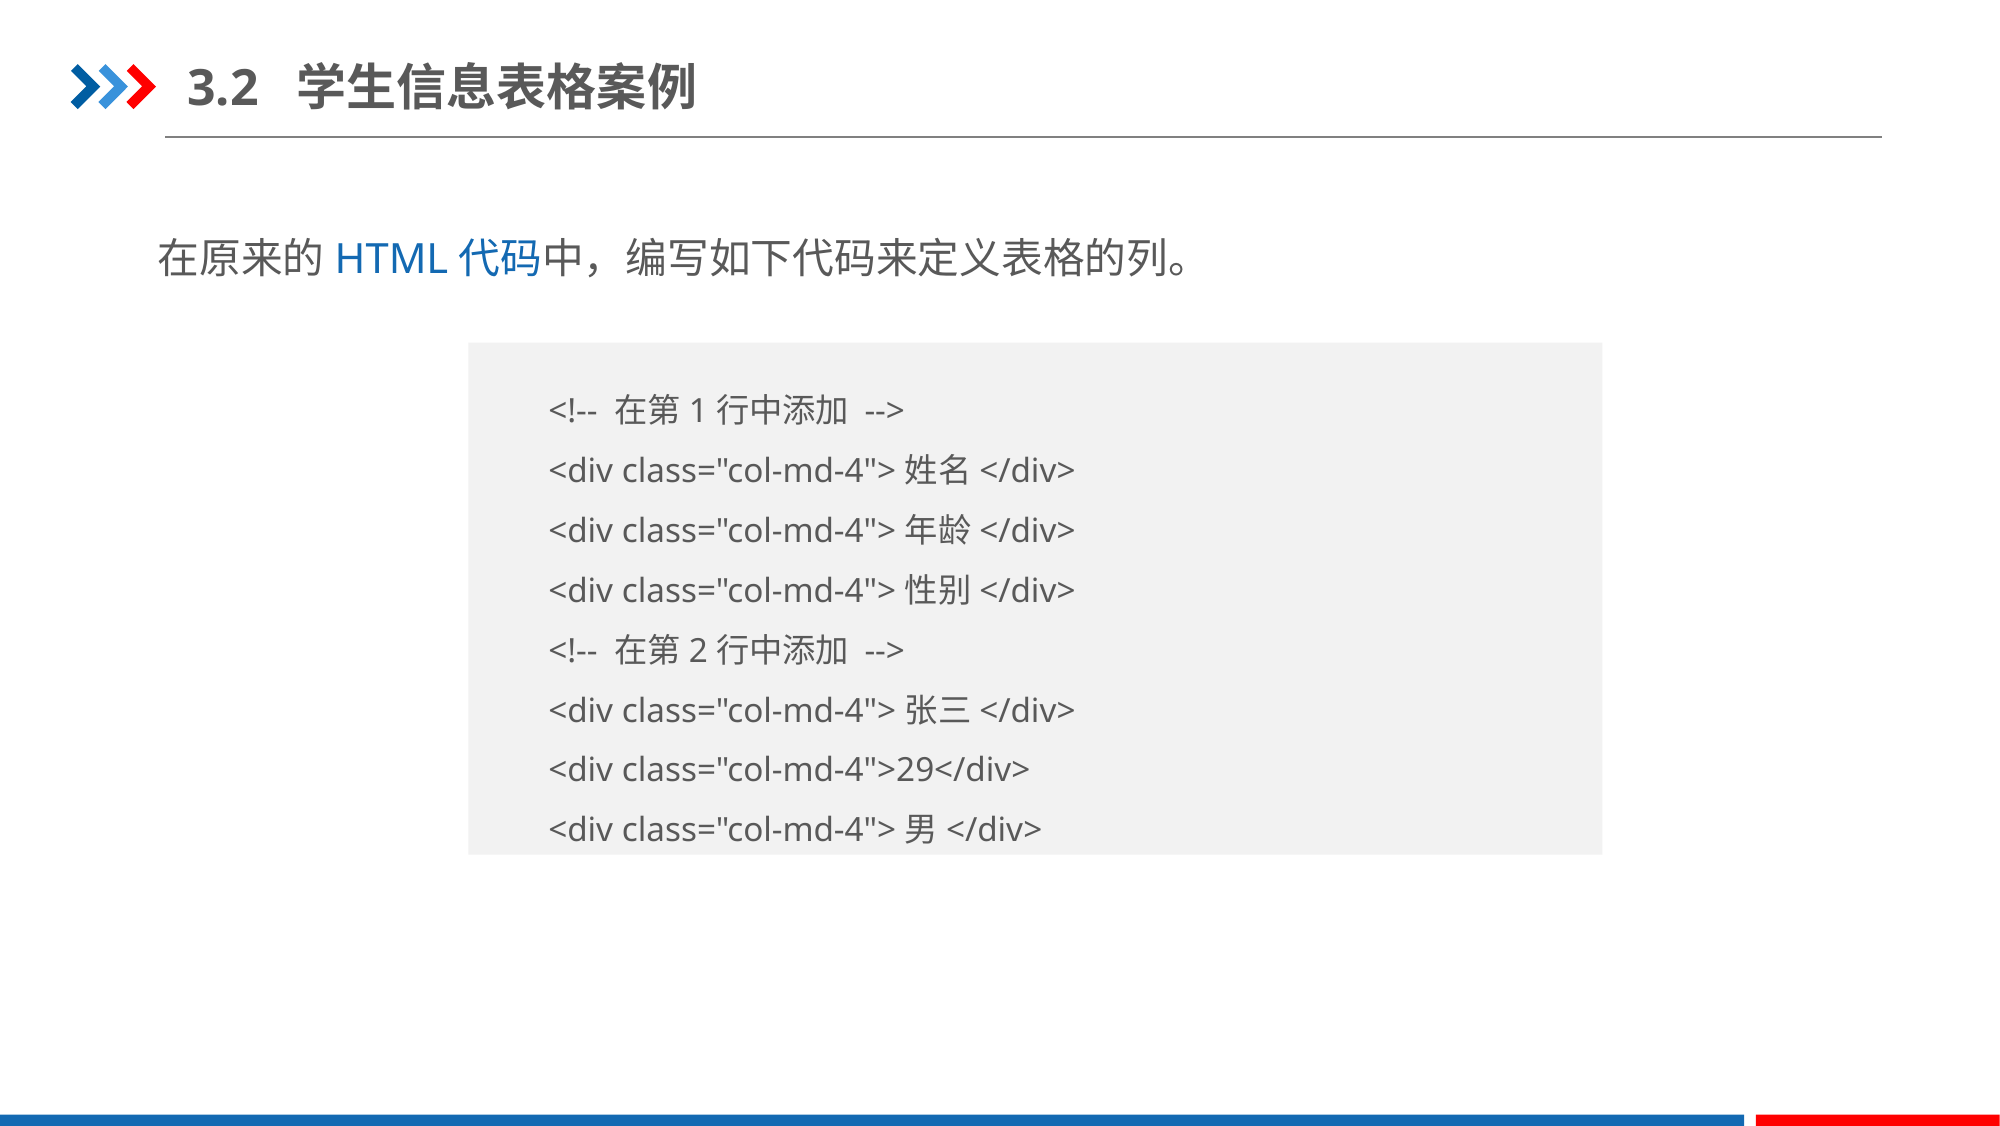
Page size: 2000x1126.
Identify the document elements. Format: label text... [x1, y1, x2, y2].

text_box <!-- 在第1行中添加 --> <div class="col-md-4">姓名</div> <div class="col-md-4">年龄</div> <div class="col-md-4">性别</div> <!-- 在第2行中添加 --> <div class="col-md-4">张三</div> <div class="col-md-4">29</div> <div class="col-md-4">男</div> [533, 361, 1544, 856]
text_box 3.2 学生信息表格案例 [187, 43, 918, 127]
text_box 在原来的HTML代码中，编写如下代码来定义表格的列。 [137, 196, 1851, 292]
text_box [466, 340, 1604, 857]
